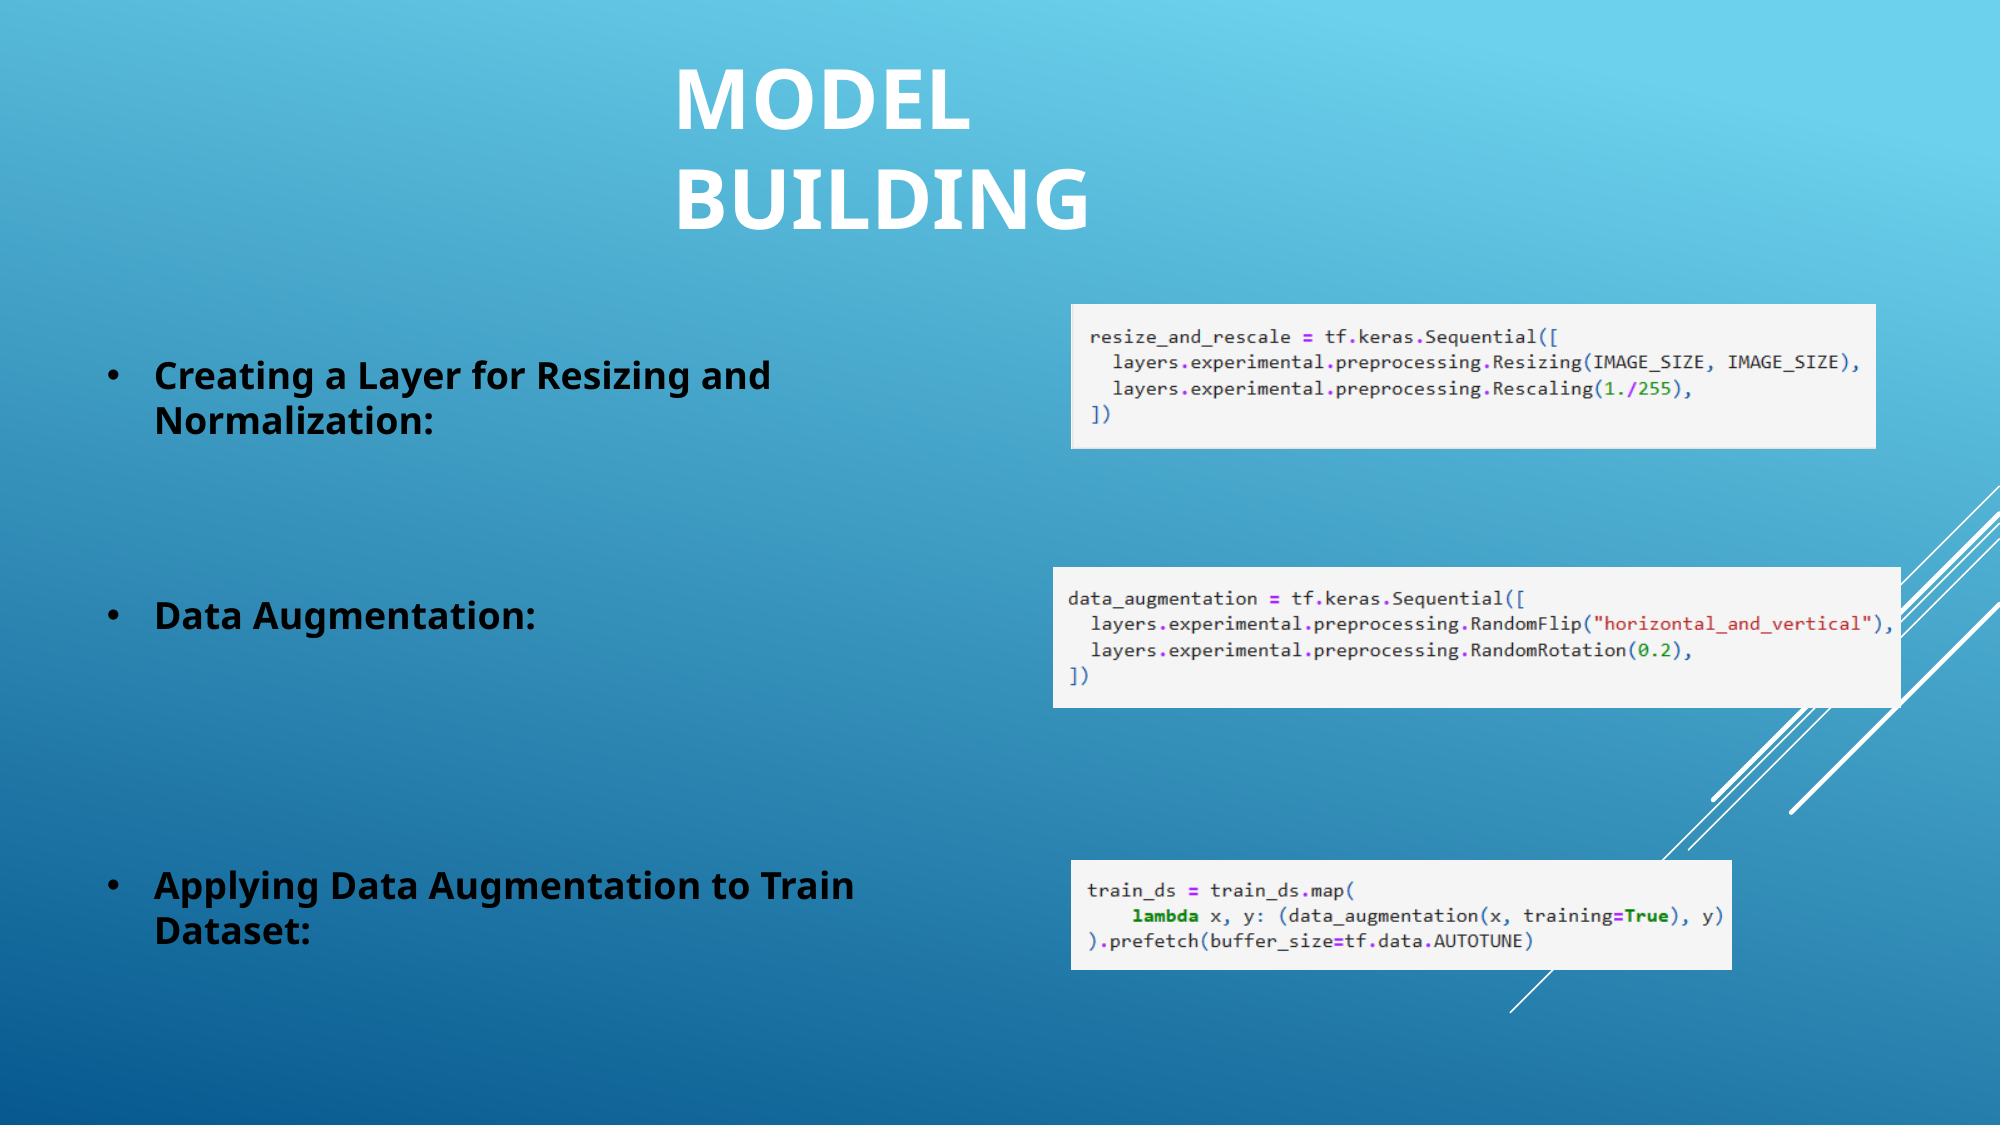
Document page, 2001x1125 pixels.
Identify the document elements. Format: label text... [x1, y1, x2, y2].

picture [1053, 567, 1902, 708]
text_box Data Augmentation: [92, 584, 909, 689]
picture [1071, 304, 1876, 449]
text_box Creating a Layer for Resizing and Normalization: [92, 344, 893, 494]
text_box Applying Data Augmentation to Train Dataset: [92, 854, 916, 960]
picture [1071, 860, 1733, 970]
text_box MODEL BUILDING [658, 38, 1319, 254]
